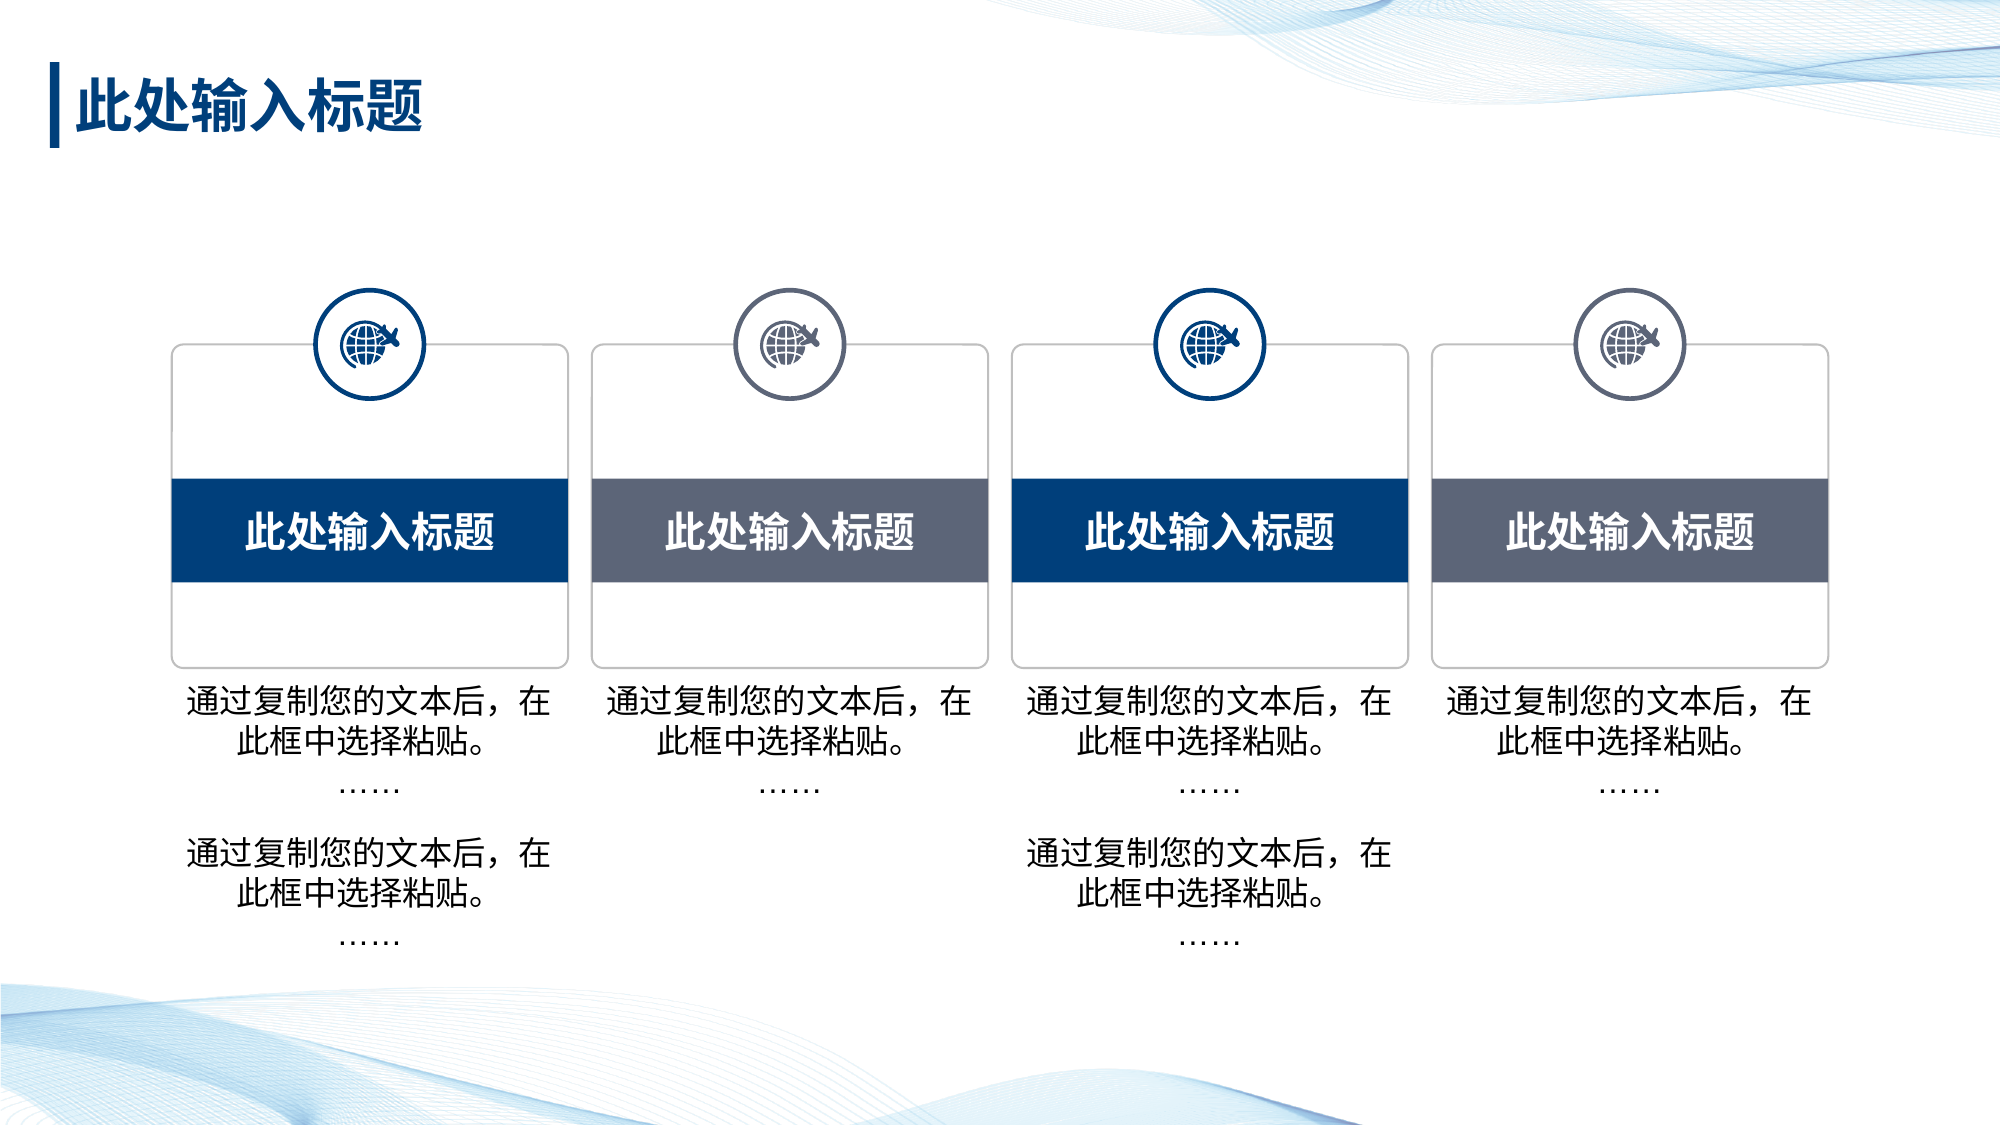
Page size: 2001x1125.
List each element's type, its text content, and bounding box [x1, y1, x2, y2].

picture [2, 977, 1590, 1125]
picture [885, 1, 1999, 148]
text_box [1431, 290, 1829, 669]
text_box 通过复制您的文本后，在此框中选择粘贴。 …… [591, 672, 988, 797]
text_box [171, 672, 568, 949]
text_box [1011, 672, 1408, 949]
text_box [591, 290, 989, 669]
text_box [1011, 290, 1409, 669]
text_box 通过复制您的文本后，在此框中选择粘贴。 …… [1431, 672, 1828, 797]
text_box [49, 62, 459, 148]
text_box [171, 290, 569, 669]
